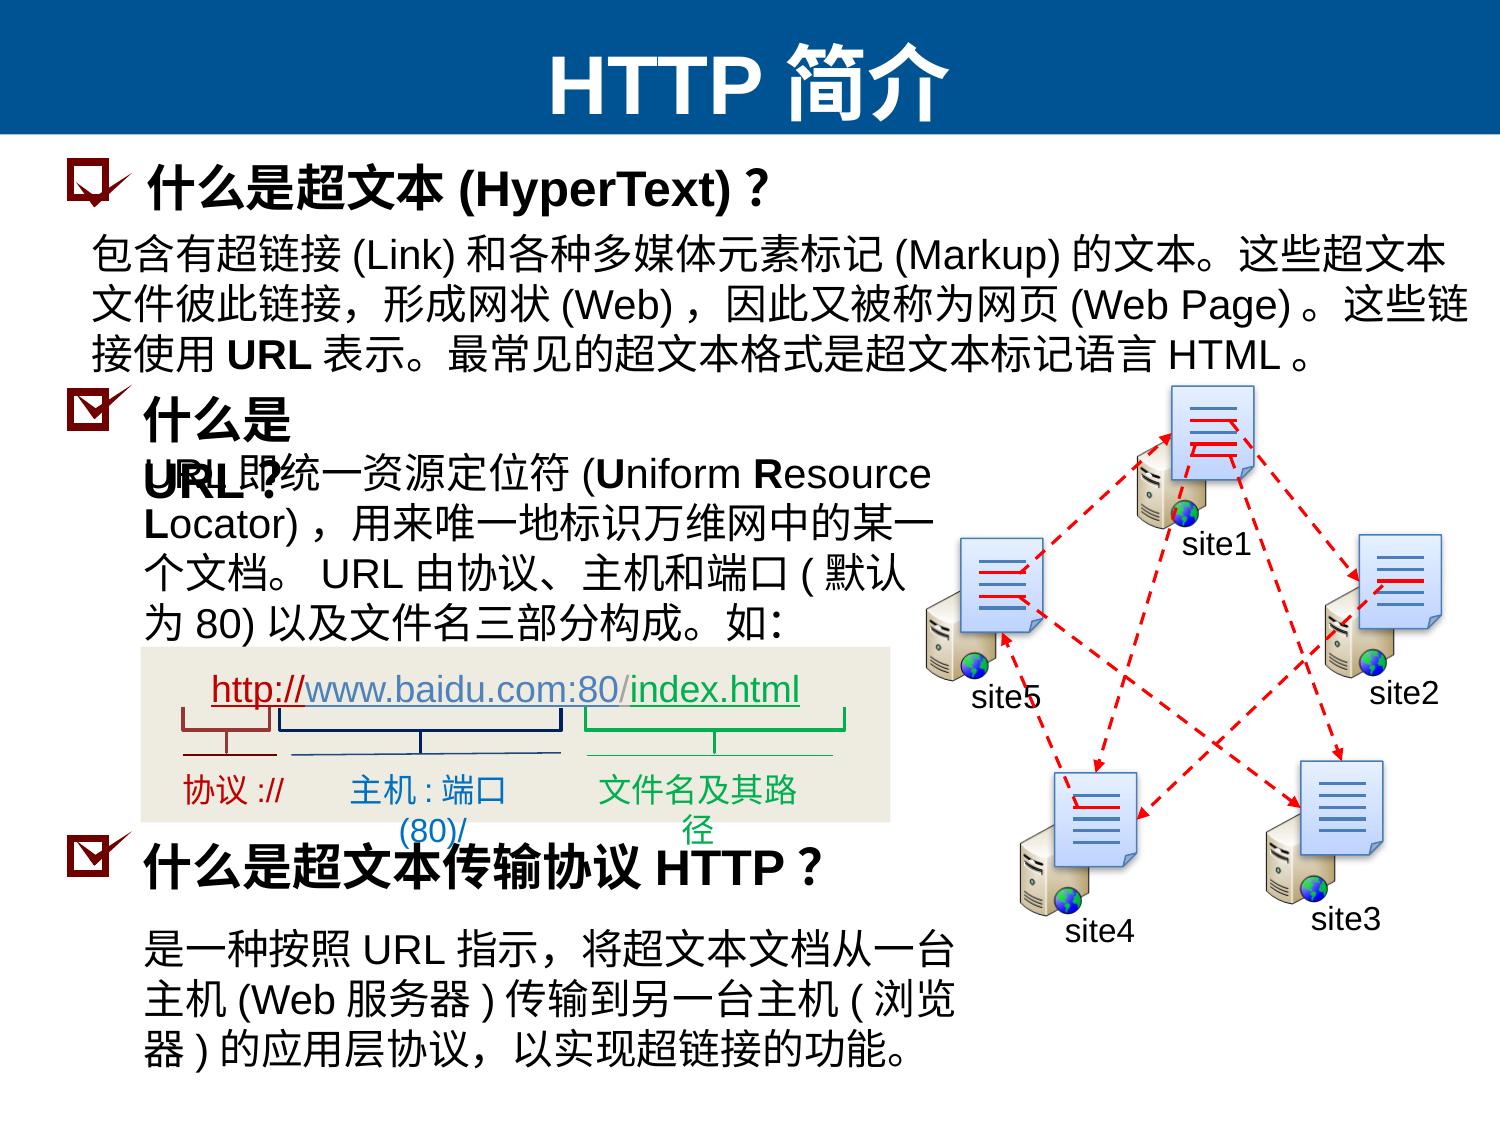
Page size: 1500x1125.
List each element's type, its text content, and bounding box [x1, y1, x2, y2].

text_box 是一种按照URL指示，将超文本文档从一台主机(Web服务器)传输到另一台主机(浏览器)的应用层协议，以实现超链接的功能。 [128, 915, 1008, 1081]
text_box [70, 380, 444, 457]
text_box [81, 389, 138, 421]
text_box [70, 148, 813, 225]
text_box [182, 707, 270, 754]
text_box HTTP简介 [532, 23, 966, 139]
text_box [925, 385, 1463, 958]
text_box [584, 707, 845, 754]
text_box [70, 827, 957, 904]
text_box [81, 177, 138, 209]
text_box 文件名及其路径 [574, 761, 821, 825]
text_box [291, 752, 562, 756]
text_box URL即统一资源定位符(Uniform Resource Locator)，用来唯一地标识万维网中的某一个文档。URL由协议、主机和端口(默认为80)以及文件名三部分构成。如： [128, 439, 920, 655]
text_box 包含有超链接(Link)和各种多媒体元素标记(Markup)的文本。这些超文本文件彼此链接，形成网状(Web)，因此又被称为网页(Web Page)。这些链接使用URL表示。最常见的超文本格式是超文本标记语言HTML。 [76, 220, 1500, 385]
text_box [279, 708, 562, 751]
text_box 协议:// [167, 761, 300, 817]
text_box [138, 655, 893, 824]
text_box http://www.baidu.com:80/index.html [196, 657, 816, 718]
text_box 主机:端口(80)/ [304, 764, 561, 825]
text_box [81, 835, 138, 867]
